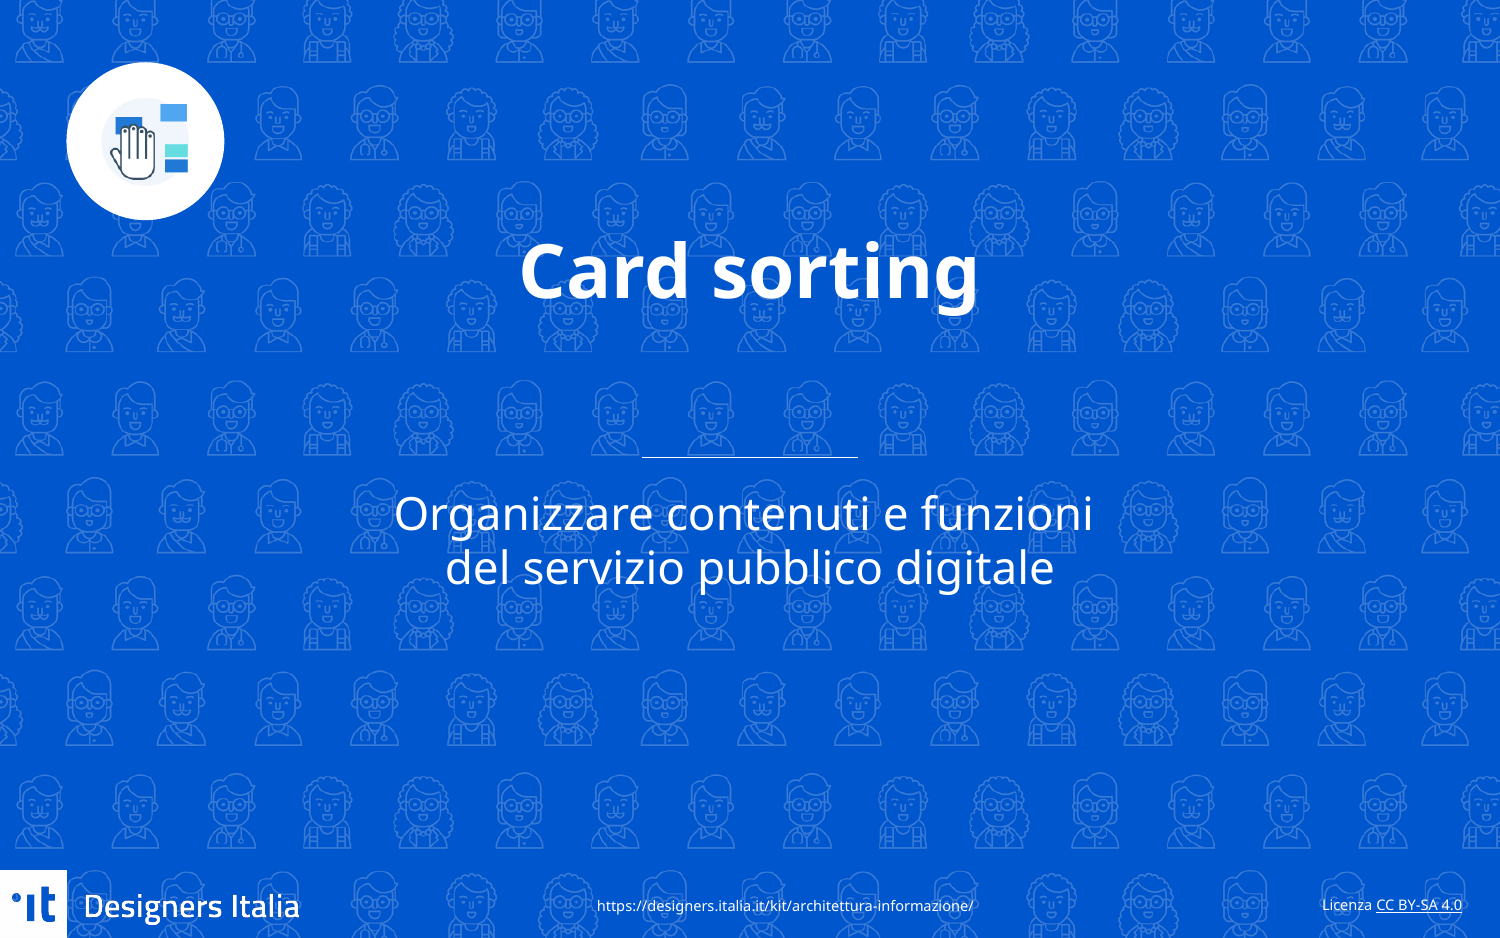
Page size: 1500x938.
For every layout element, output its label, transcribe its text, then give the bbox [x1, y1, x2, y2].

text_box https://designers.italia.it/kit/architettura-informazione/ [354, 870, 1216, 938]
text_box Licenza CC BY-SA 4.0 [1284, 870, 1500, 938]
text_box Card sorting [149, 158, 1351, 380]
picture [0, 0, 1500, 938]
text_box [67, 63, 224, 220]
text_box Organizzare contenuti e funzioni del servizio pubblico digitale [319, 513, 1181, 565]
